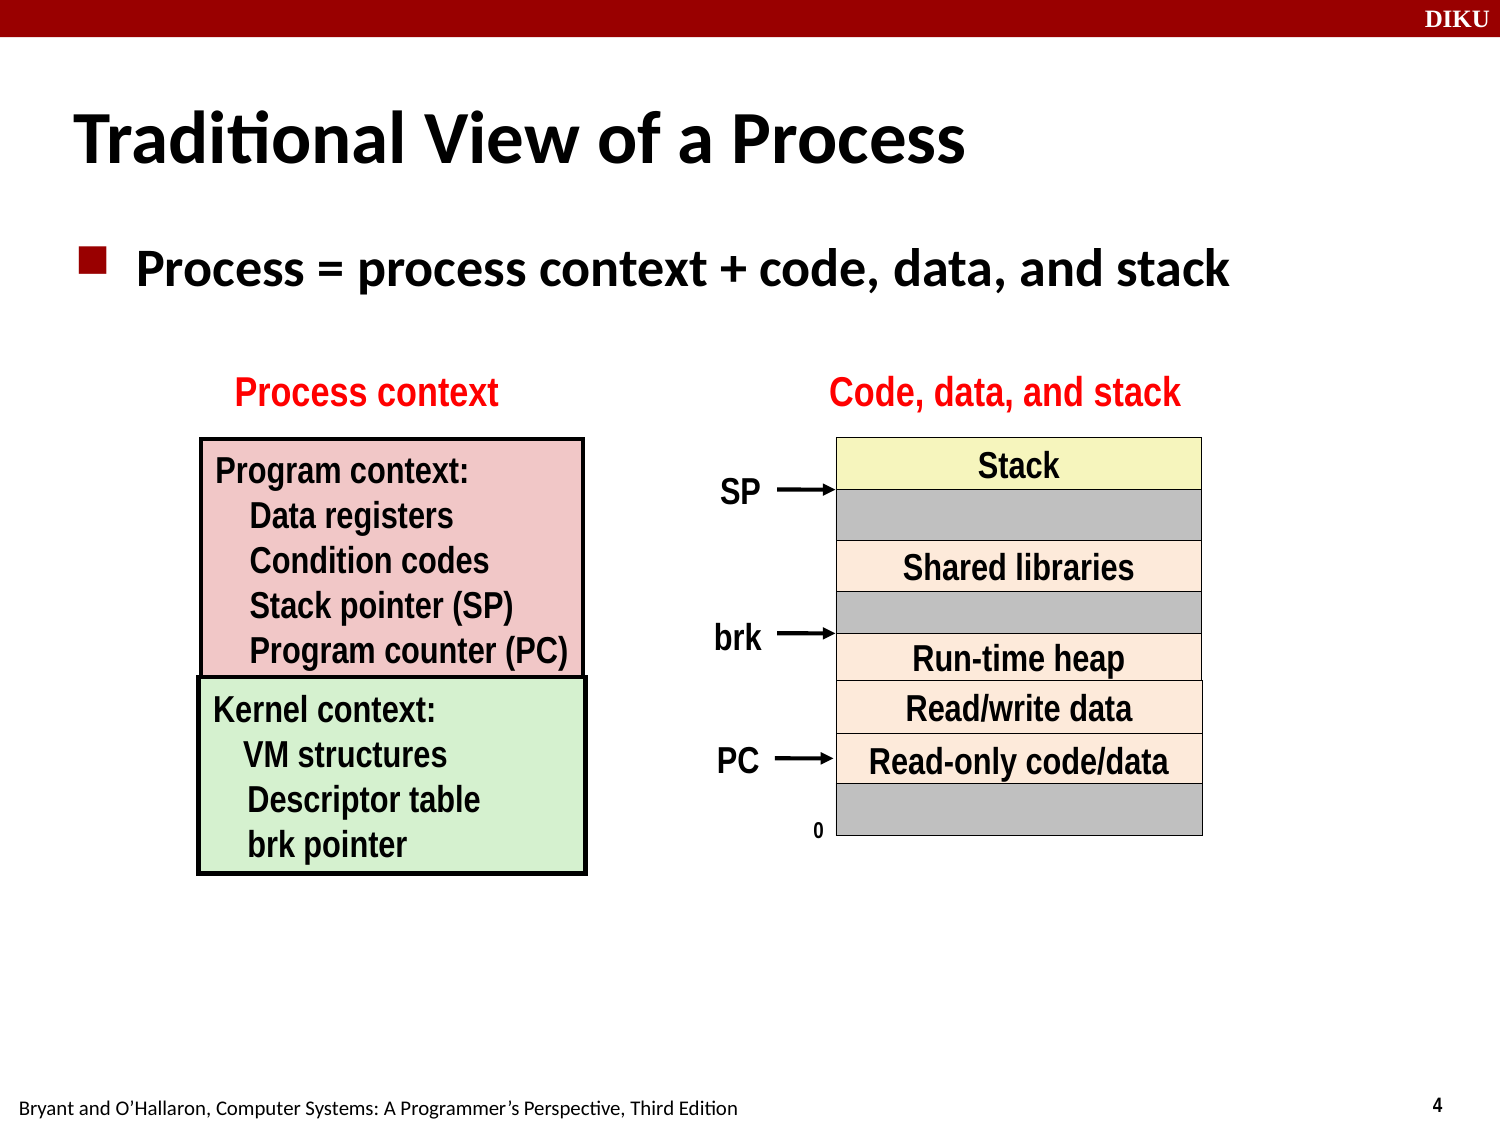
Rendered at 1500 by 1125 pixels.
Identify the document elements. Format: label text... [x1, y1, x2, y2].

text_box PC [701, 728, 775, 789]
text_box [835, 783, 1202, 836]
text_box Run-time heap [835, 633, 1202, 680]
text_box SP [705, 460, 776, 520]
text_box Shared libraries [835, 540, 1202, 591]
text_box Code, data, and stack [814, 357, 1196, 423]
text_box Traditional View of a Process [58, 71, 1304, 197]
text_box Program context: Data registers Condition codes Stack pointer (SP) Program counter (PC) [200, 438, 584, 676]
text_box [835, 591, 1202, 633]
text_box Read-only code/data [835, 733, 1202, 783]
text_box Process context [220, 357, 514, 423]
text_box [777, 627, 836, 640]
text_box [777, 483, 836, 496]
text_box Kernel context: VM structures Descriptor table brk pointer [198, 676, 586, 874]
text_box brk [699, 605, 777, 666]
text_box Process = process context + code, data, and stack [65, 224, 1361, 1041]
text_box Read/write data [835, 680, 1202, 733]
text_box 0 [798, 808, 839, 851]
text_box [774, 752, 834, 765]
text_box [835, 490, 1202, 540]
text_box Stack [835, 437, 1202, 490]
